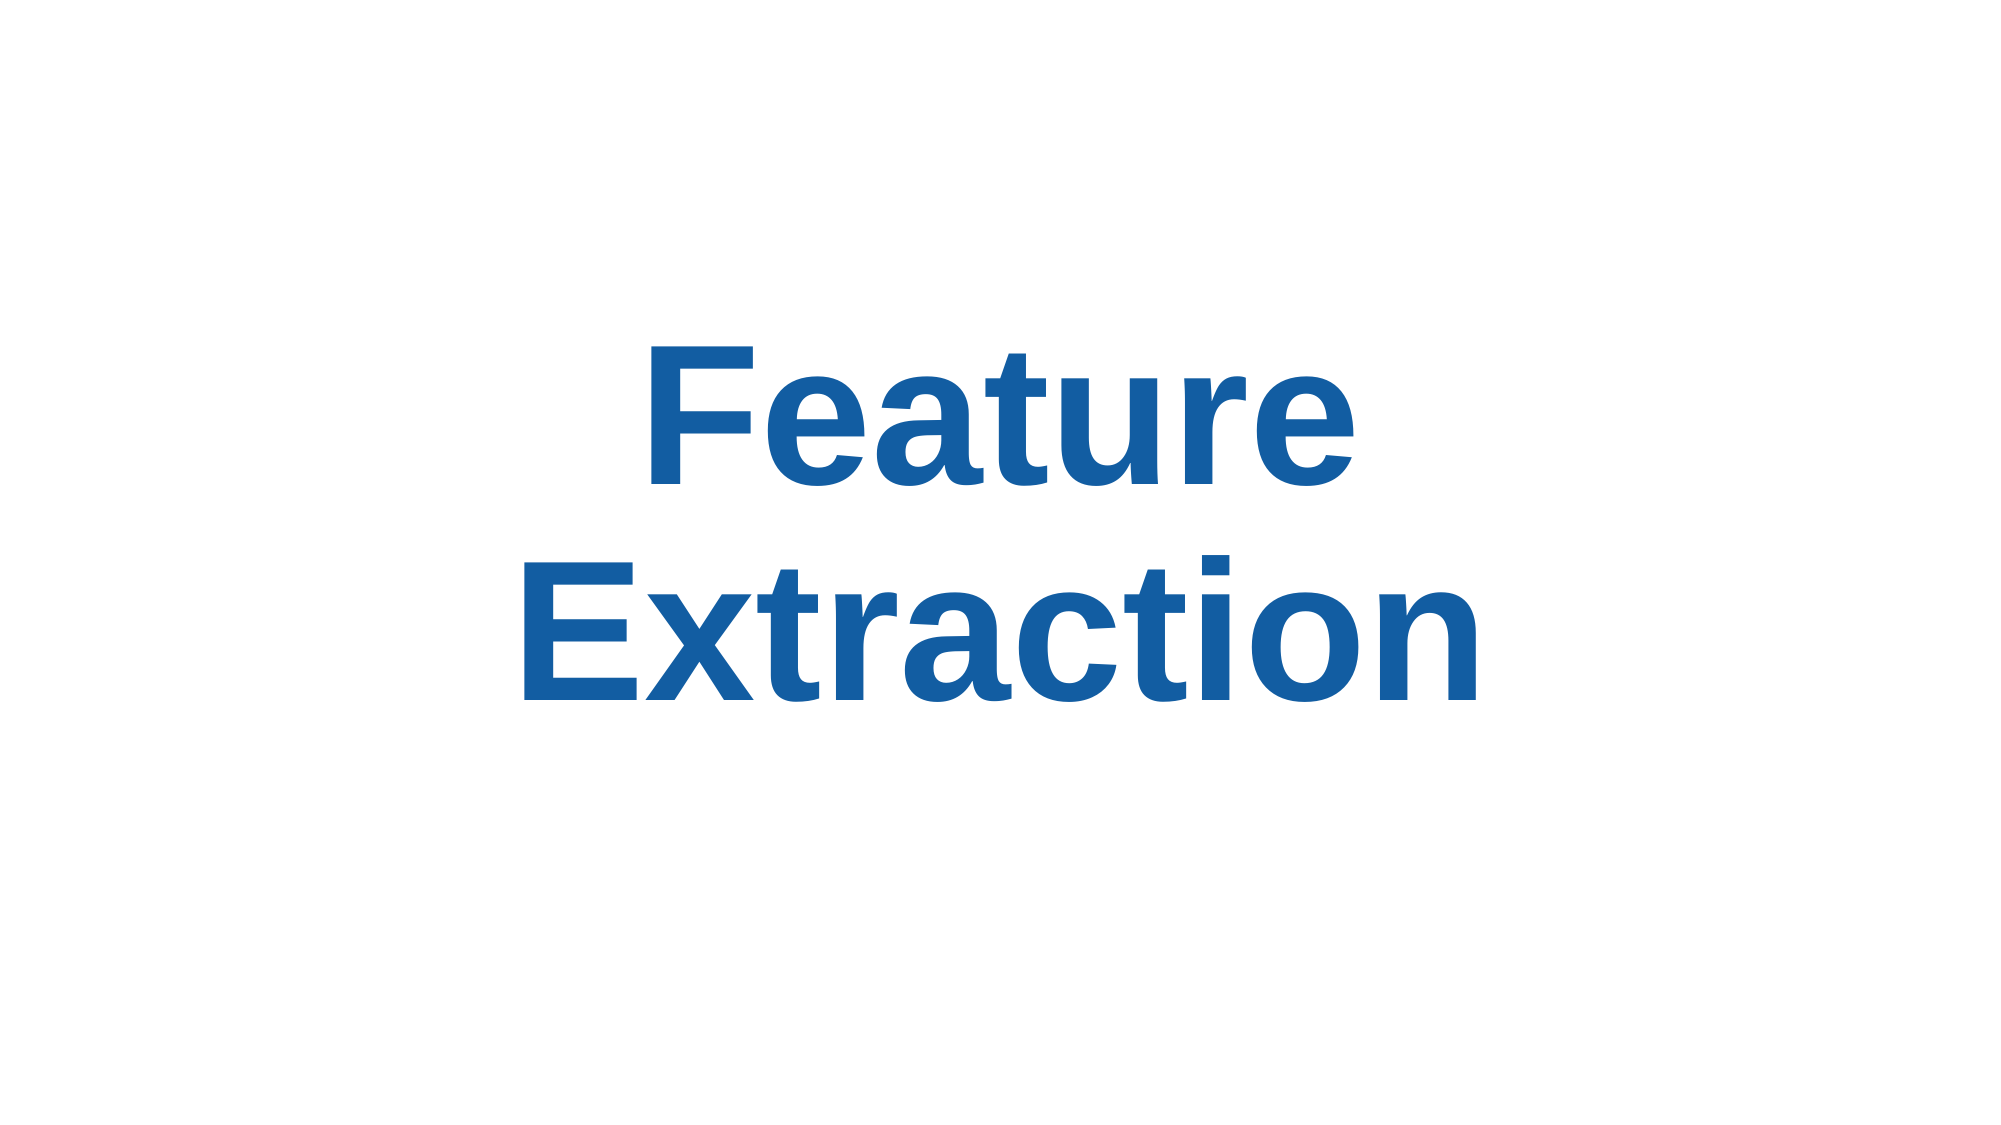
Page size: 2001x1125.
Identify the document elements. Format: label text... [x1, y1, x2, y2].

title Feature Extraction [137, 464, 1863, 592]
